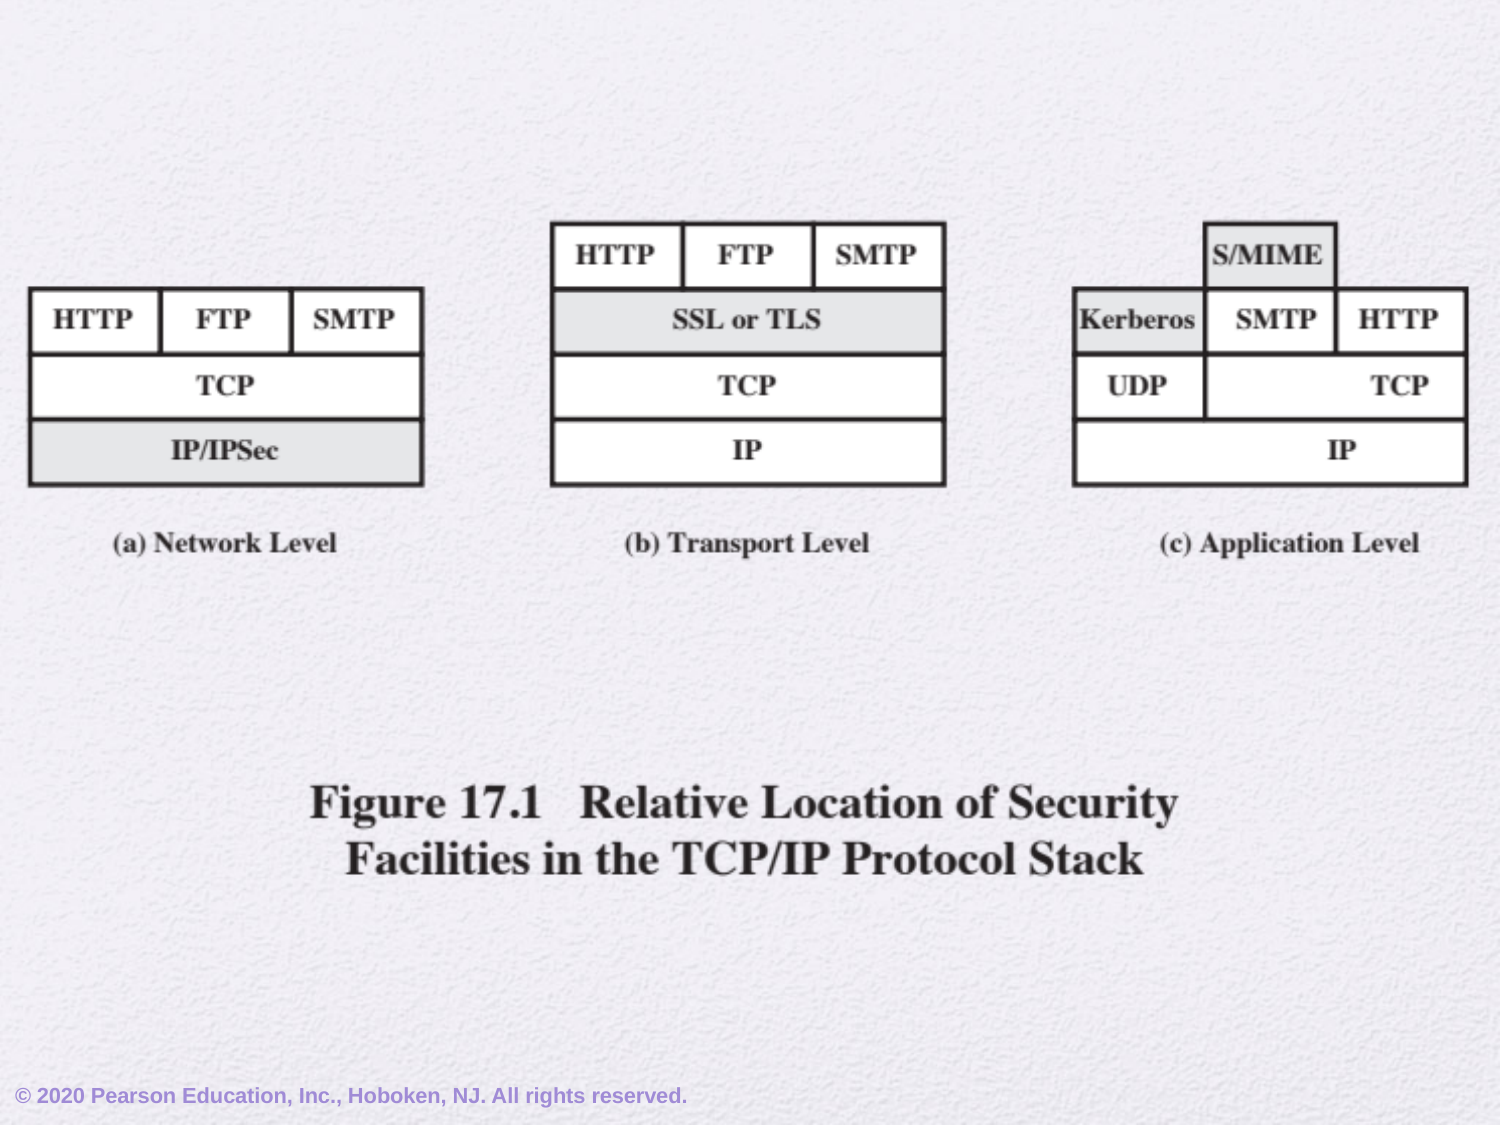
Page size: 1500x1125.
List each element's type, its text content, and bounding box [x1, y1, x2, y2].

picture [0, 0, 1500, 1125]
footer © 2020 Pearson Education, Inc., Hoboken, NJ. All rights reserved. [0, 1065, 1125, 1125]
